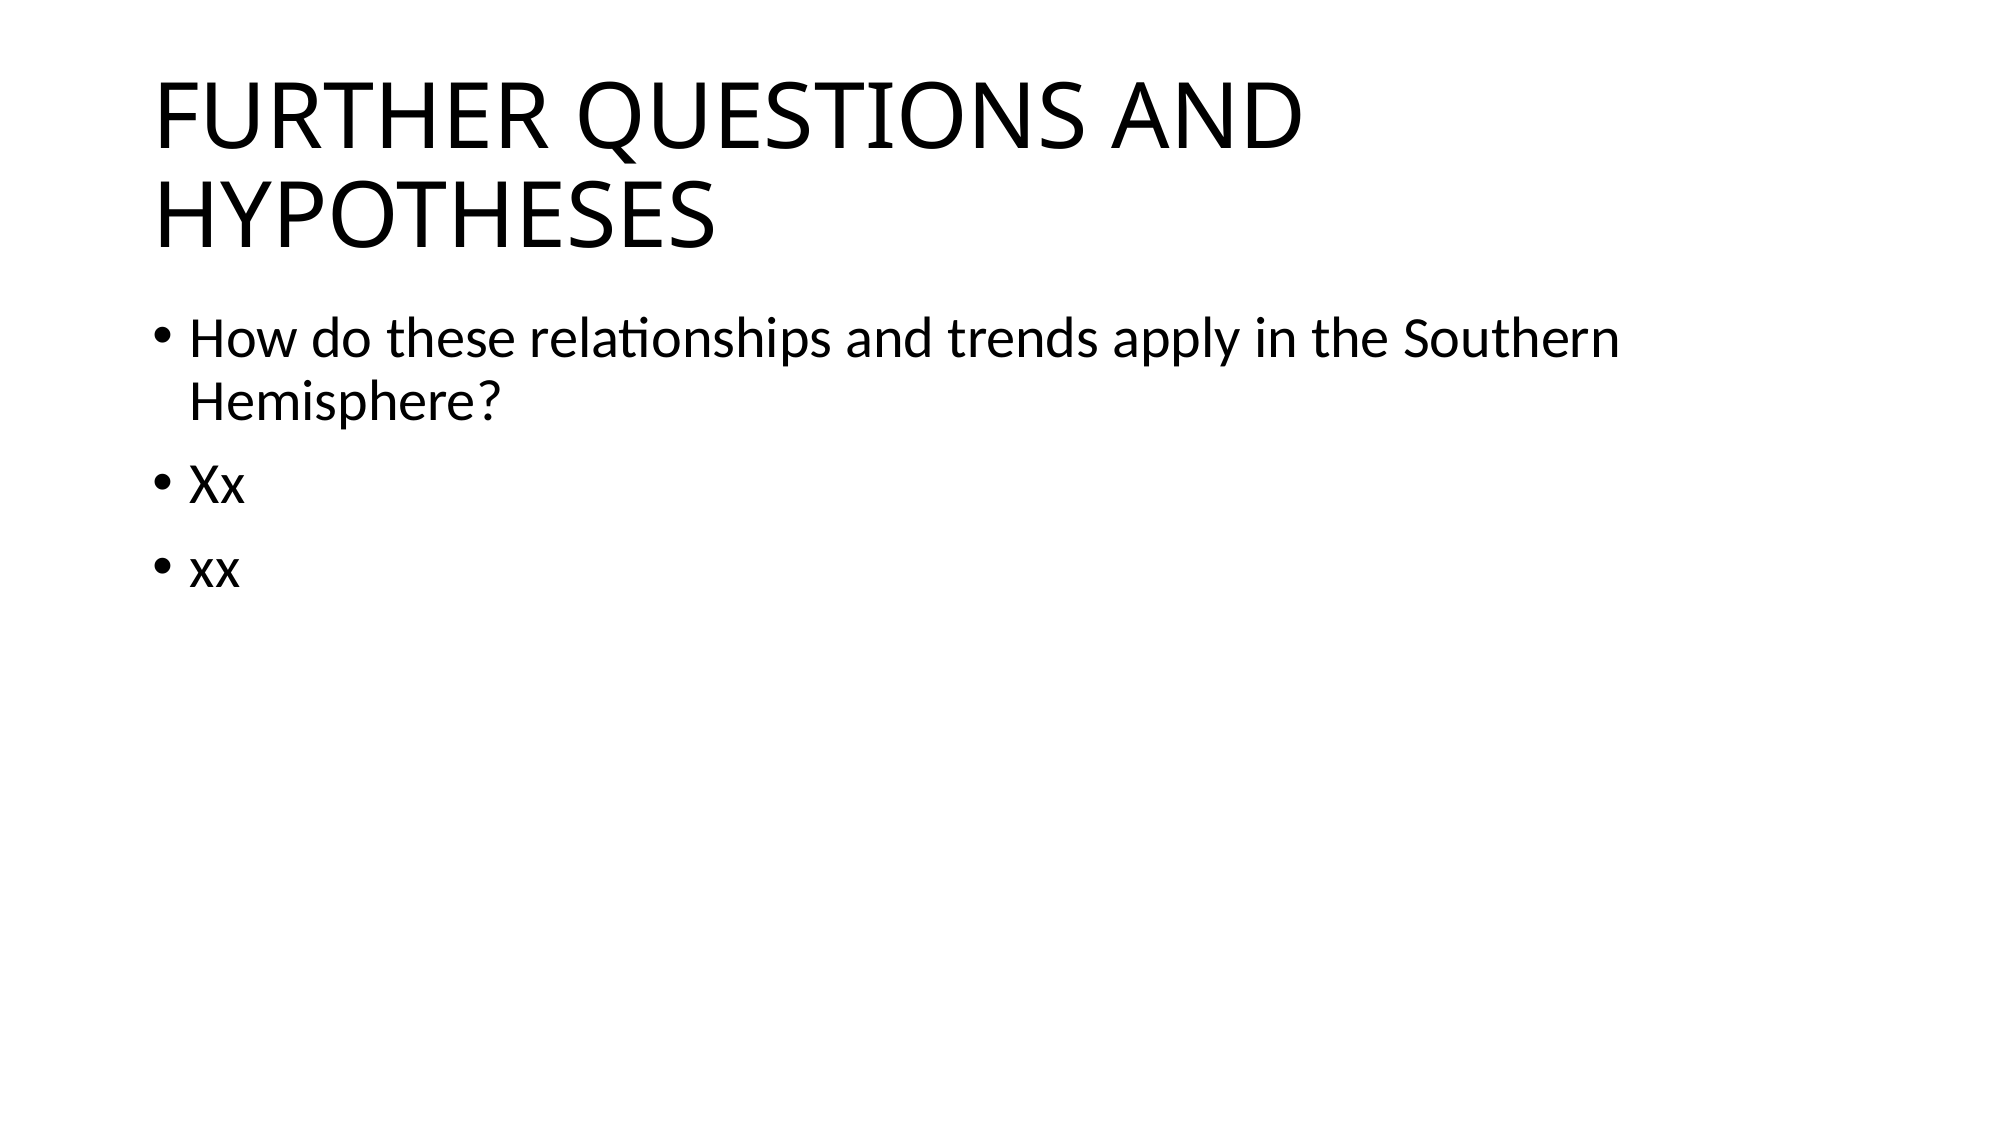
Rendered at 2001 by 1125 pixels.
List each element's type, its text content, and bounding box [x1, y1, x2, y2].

title FURTHER QUESTIONS AND HYPOTHESES [137, 59, 1863, 278]
list How do these relationships and trends apply in the Southern Hemisphere? Xx xx [137, 299, 1863, 1014]
